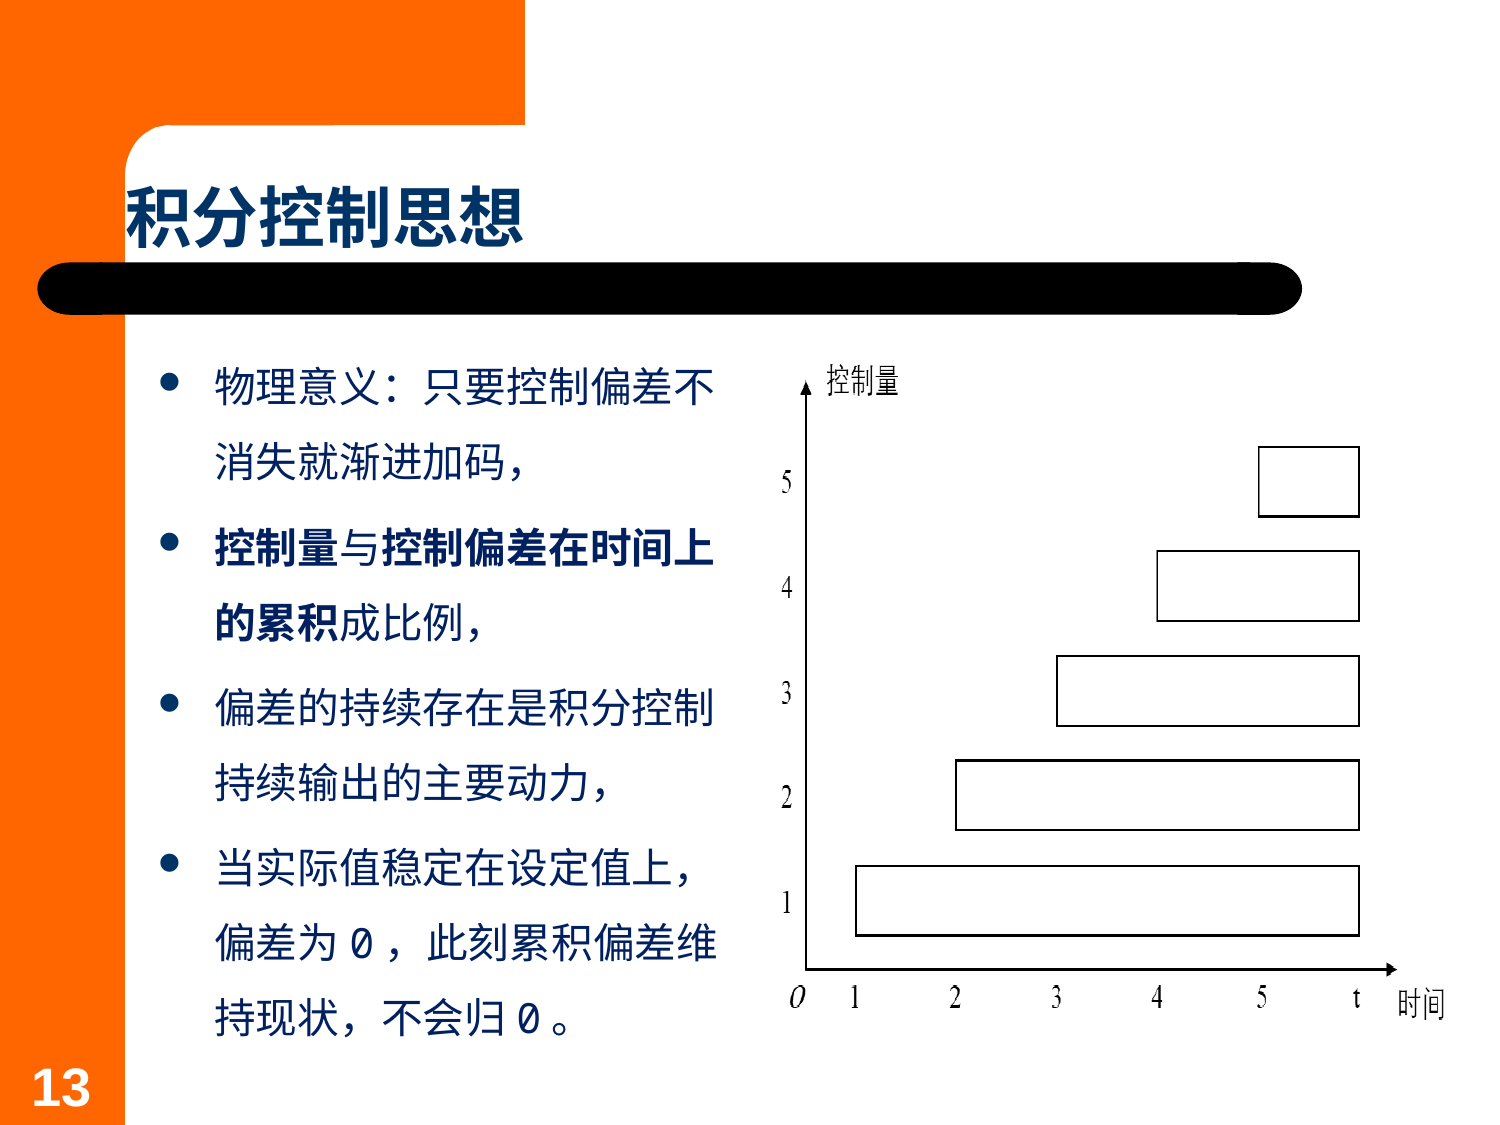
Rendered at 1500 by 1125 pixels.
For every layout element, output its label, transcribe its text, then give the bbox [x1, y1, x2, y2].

text_box 物理意义：只要控制偏差不消失就渐进加码， 控制量与控制偏差在时间上的累积成比例， 偏差的持续存在是积分控制持续输出的主要动力， 当实际值稳定在设定值上，偏差为0，此刻累积偏差维持现状，不会归0。 [143, 328, 739, 1050]
title 积分控制思想 [110, 126, 1421, 264]
slide_number 13 [13, 1044, 111, 1125]
picture [764, 349, 1461, 1046]
